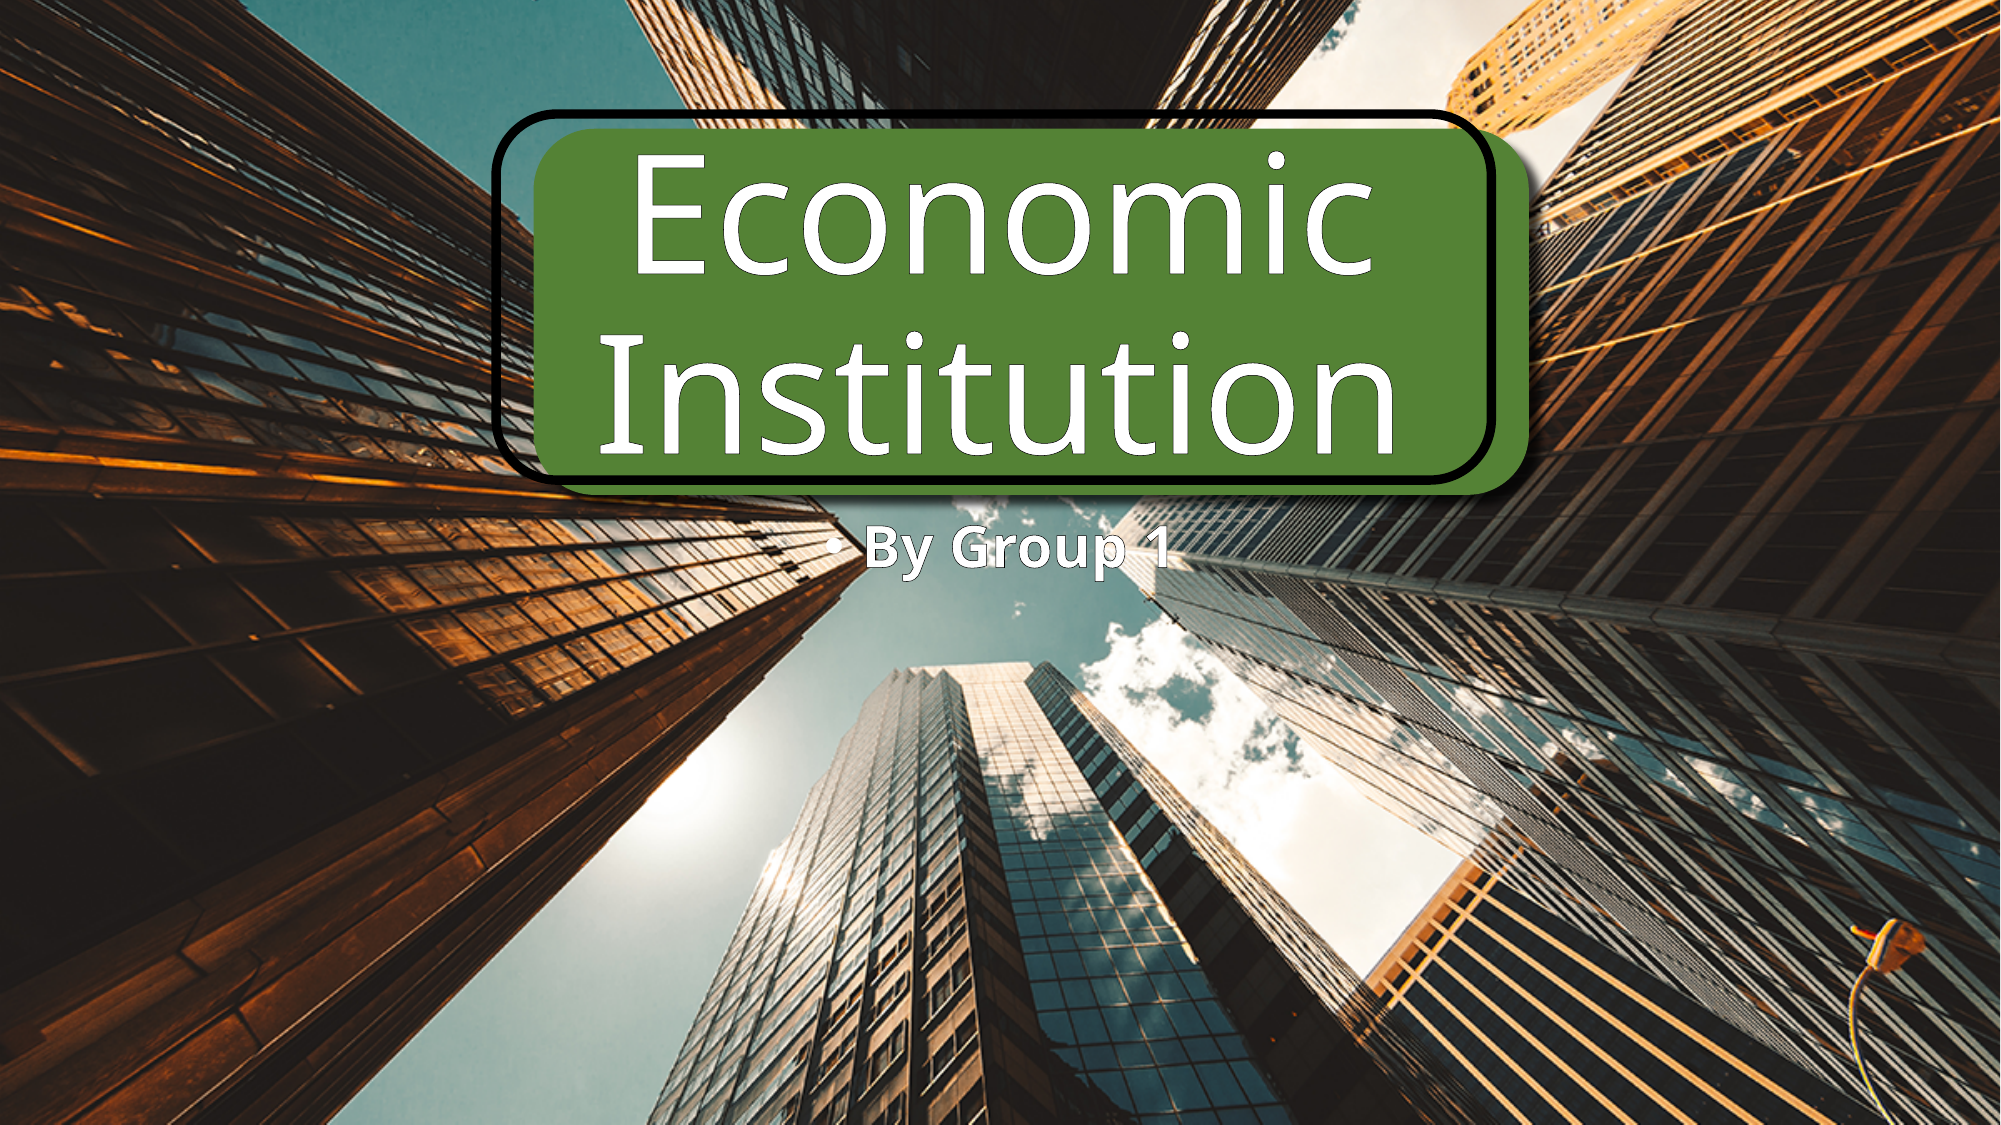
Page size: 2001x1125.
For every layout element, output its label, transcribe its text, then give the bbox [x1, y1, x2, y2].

title Economic Institution [0, 114, 2000, 506]
subtitle By Group 1 [0, 509, 2000, 782]
picture [0, 0, 2001, 1125]
